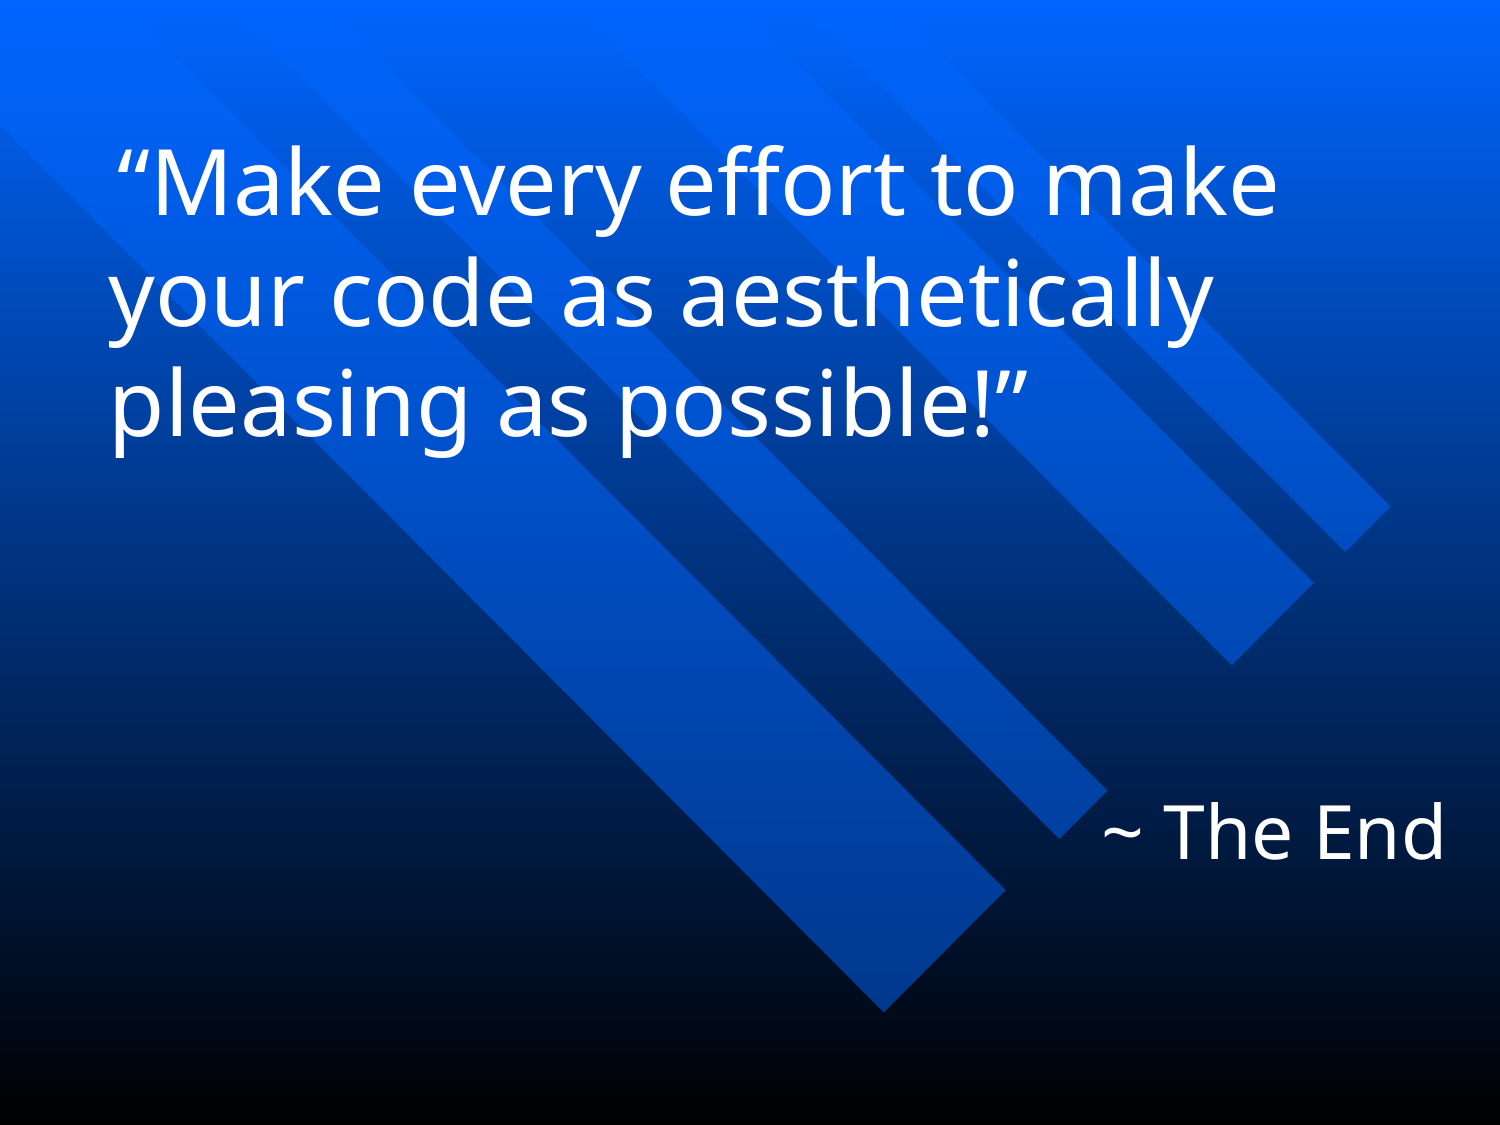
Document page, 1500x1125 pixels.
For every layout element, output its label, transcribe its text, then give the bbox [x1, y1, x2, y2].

list “Make every effort to make your code as aesthetically pleasing as possible!” ~ The End [37, 62, 1463, 1050]
